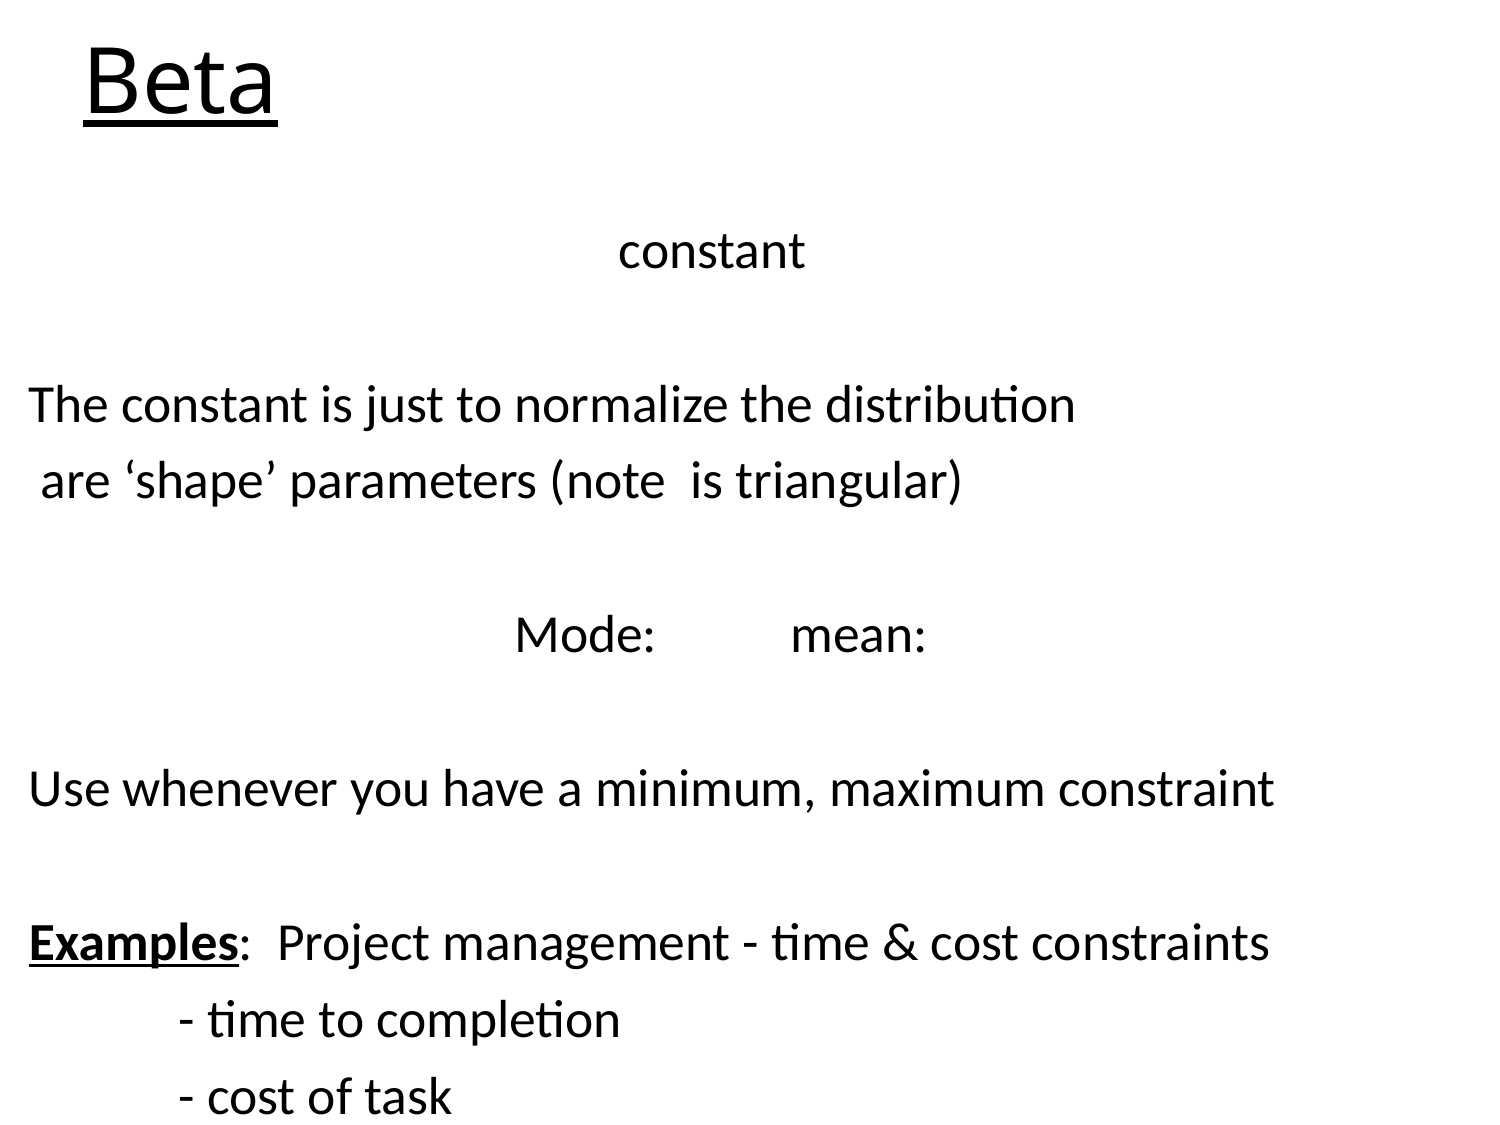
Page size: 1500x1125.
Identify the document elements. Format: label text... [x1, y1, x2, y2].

title Beta [67, 0, 494, 167]
